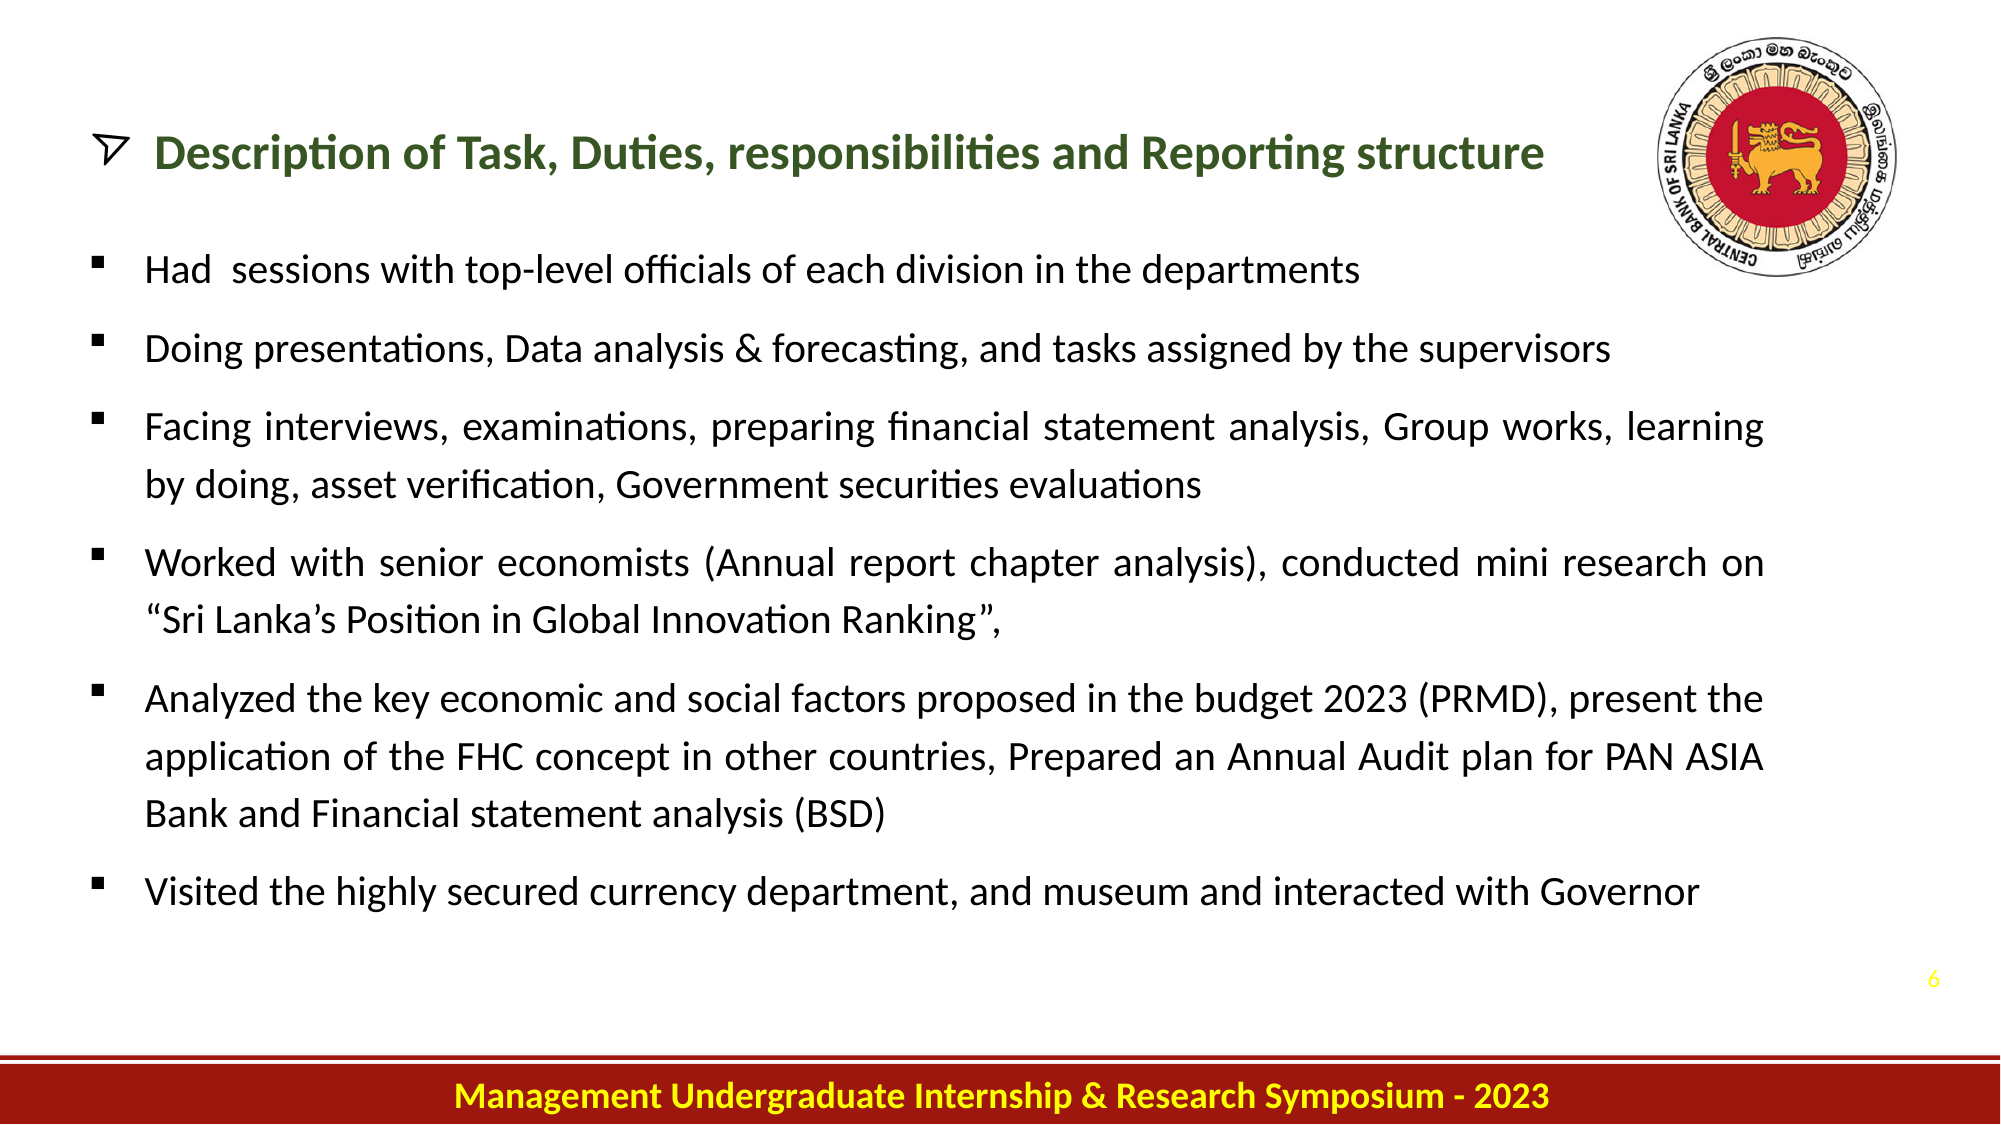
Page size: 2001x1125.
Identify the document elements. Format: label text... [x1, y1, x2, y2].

text_box Had sessions with top-level officials of each division in the departments Doing presentations, Data analysis & forecasting, and tasks assigned by the supervisors Facing interviews, examinations, preparing financial statement analysis, Group works, learning by doing, asset verification, Government securities evaluations Worked with senior economists (Annual report chapter analysis), conducted mini research on “Sri Lanka’s Position in Global Innovation Ranking”, Analyzed the key economic and social factors proposed in the budget 2023 (PRMD), present the application of the FHC concept in other countries, Prepared an Annual Audit plan for PAN ASIA Bank and Financial statement analysis (BSD) Visited the highly secured currency department, and museum and interacted with Governor [73, 227, 1780, 1000]
picture [74, 114, 139, 179]
slide_number 6 [1556, 947, 1956, 1008]
text_box Description of Task, Duties, responsibilities and Reporting structure [139, 112, 1566, 187]
picture [1566, 35, 2000, 278]
